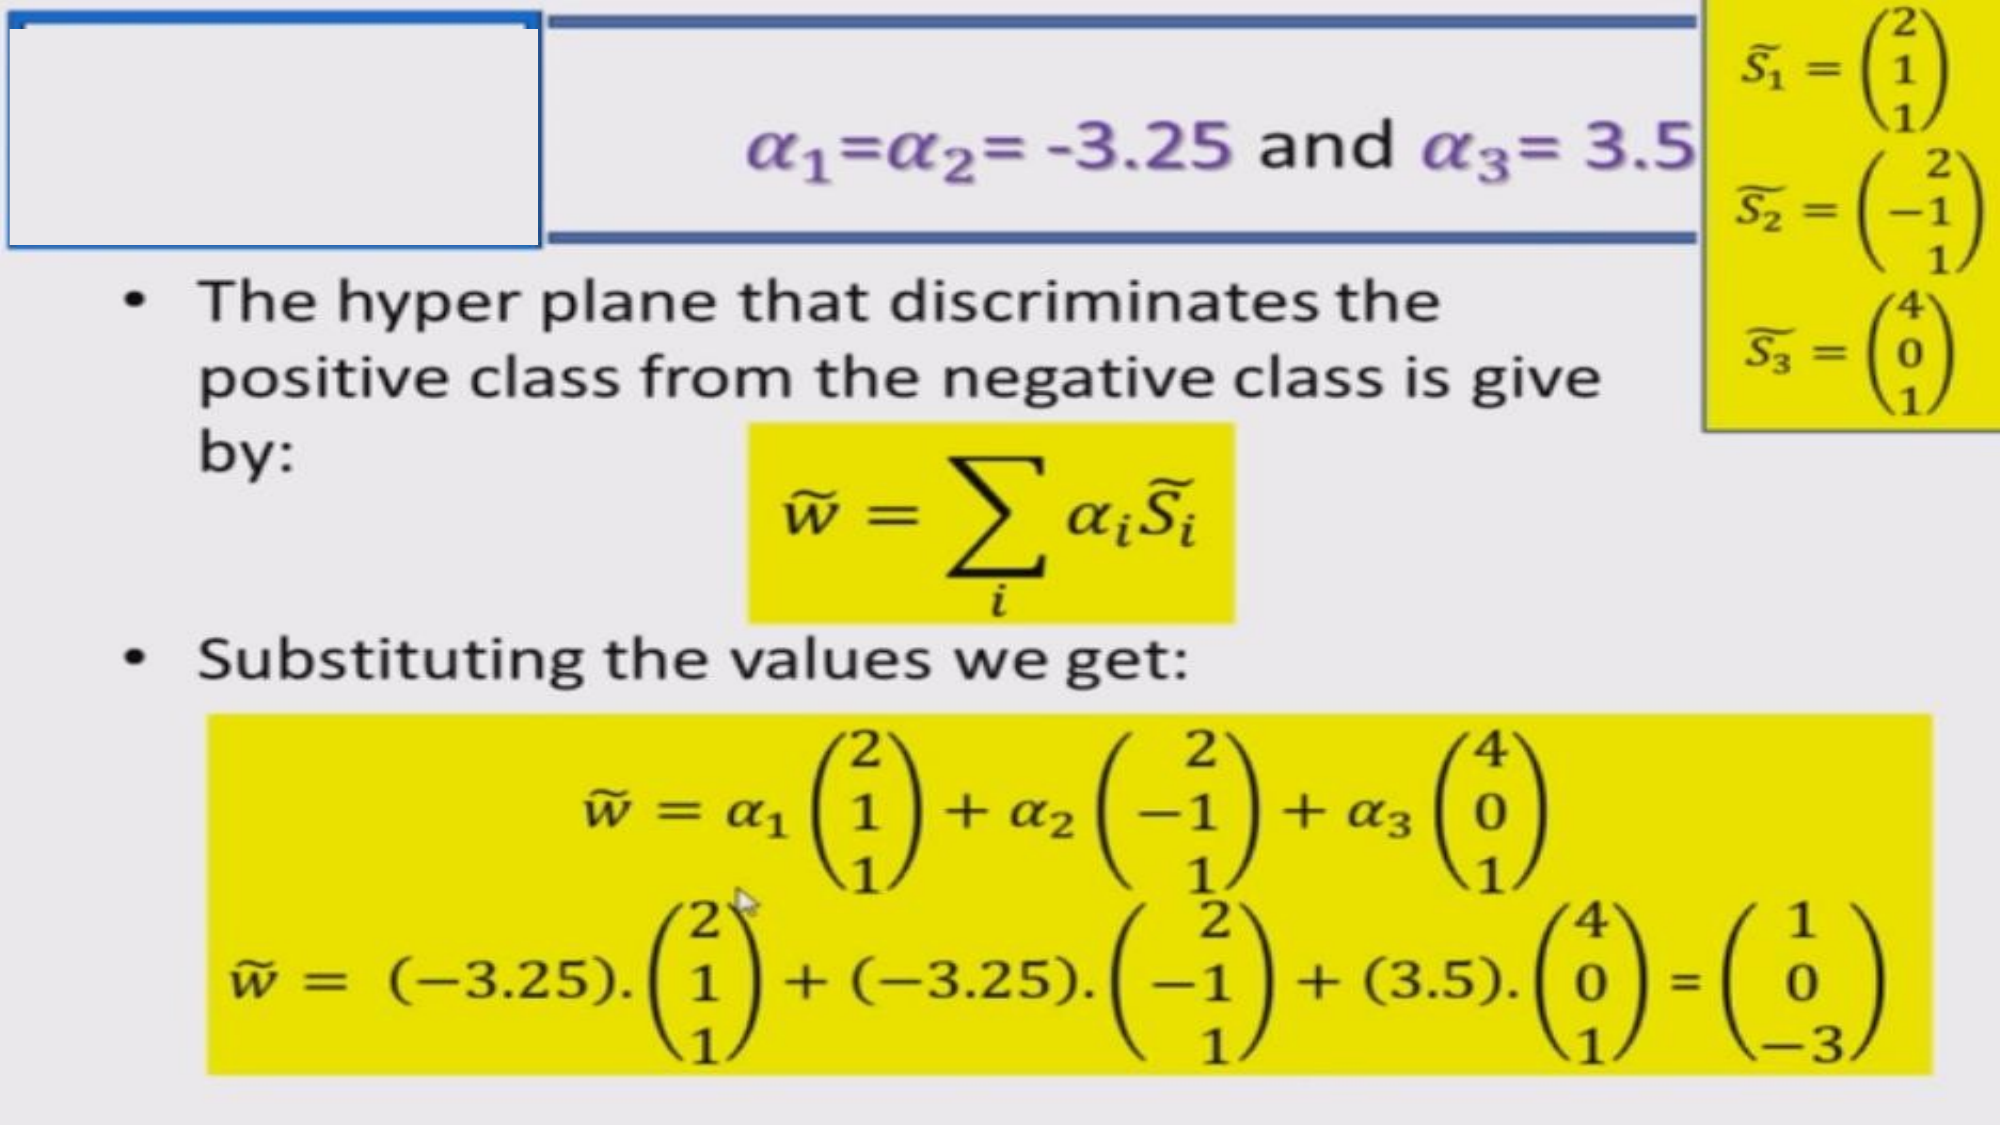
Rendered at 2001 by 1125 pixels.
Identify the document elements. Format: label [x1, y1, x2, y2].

text_box [0, 0, 2000, 1125]
